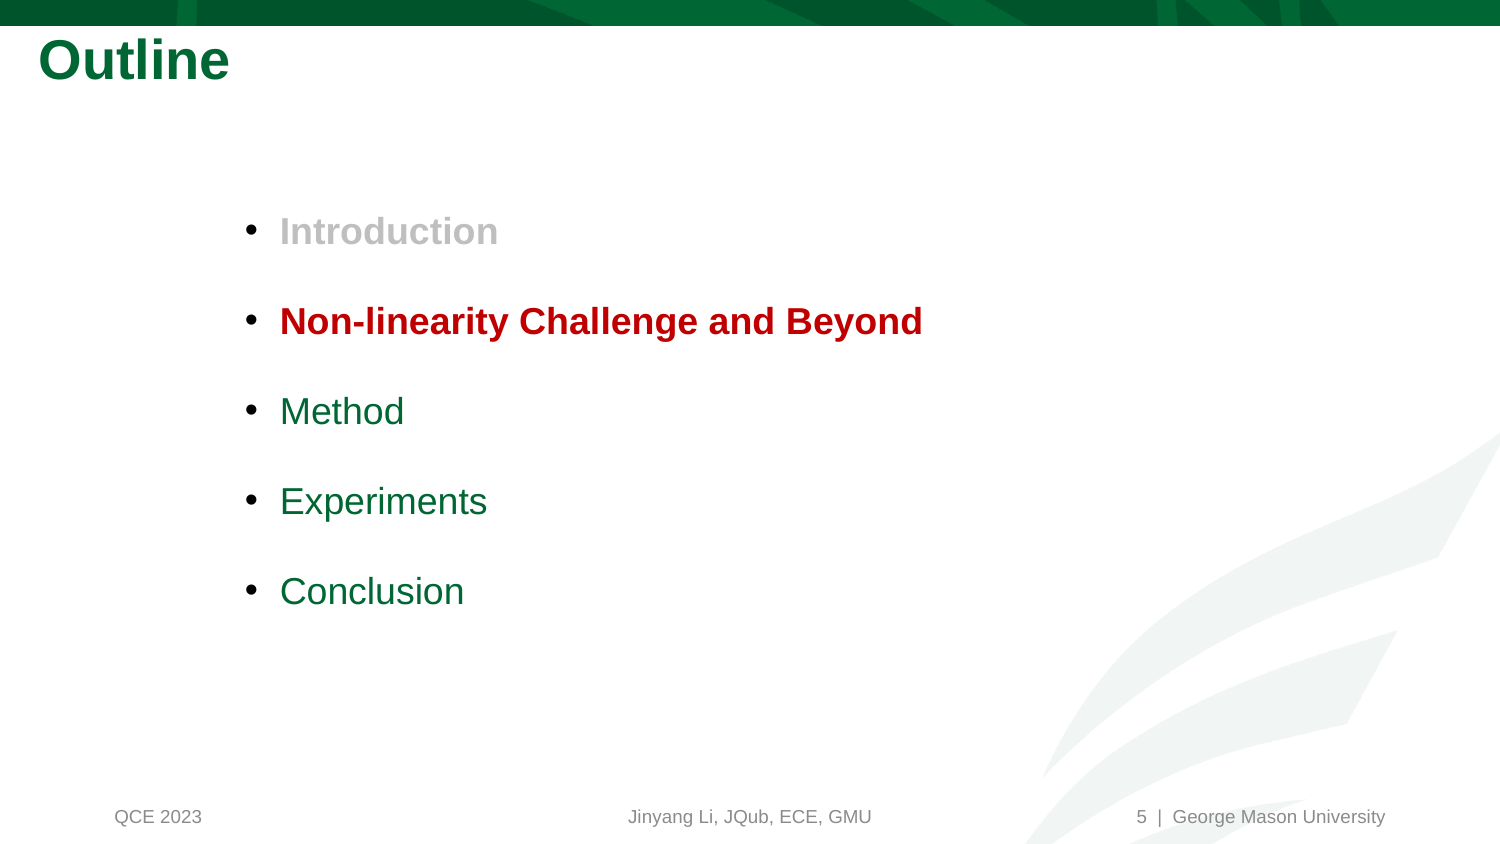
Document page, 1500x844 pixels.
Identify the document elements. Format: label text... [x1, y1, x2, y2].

text_box Introduction Non-linearity Challenge and Beyond Method Experiments Conclusion [229, 199, 1500, 620]
slide_number 5 | George Mason University [1059, 793, 1397, 839]
picture [0, 0, 1500, 26]
title Outline [27, 25, 1484, 97]
